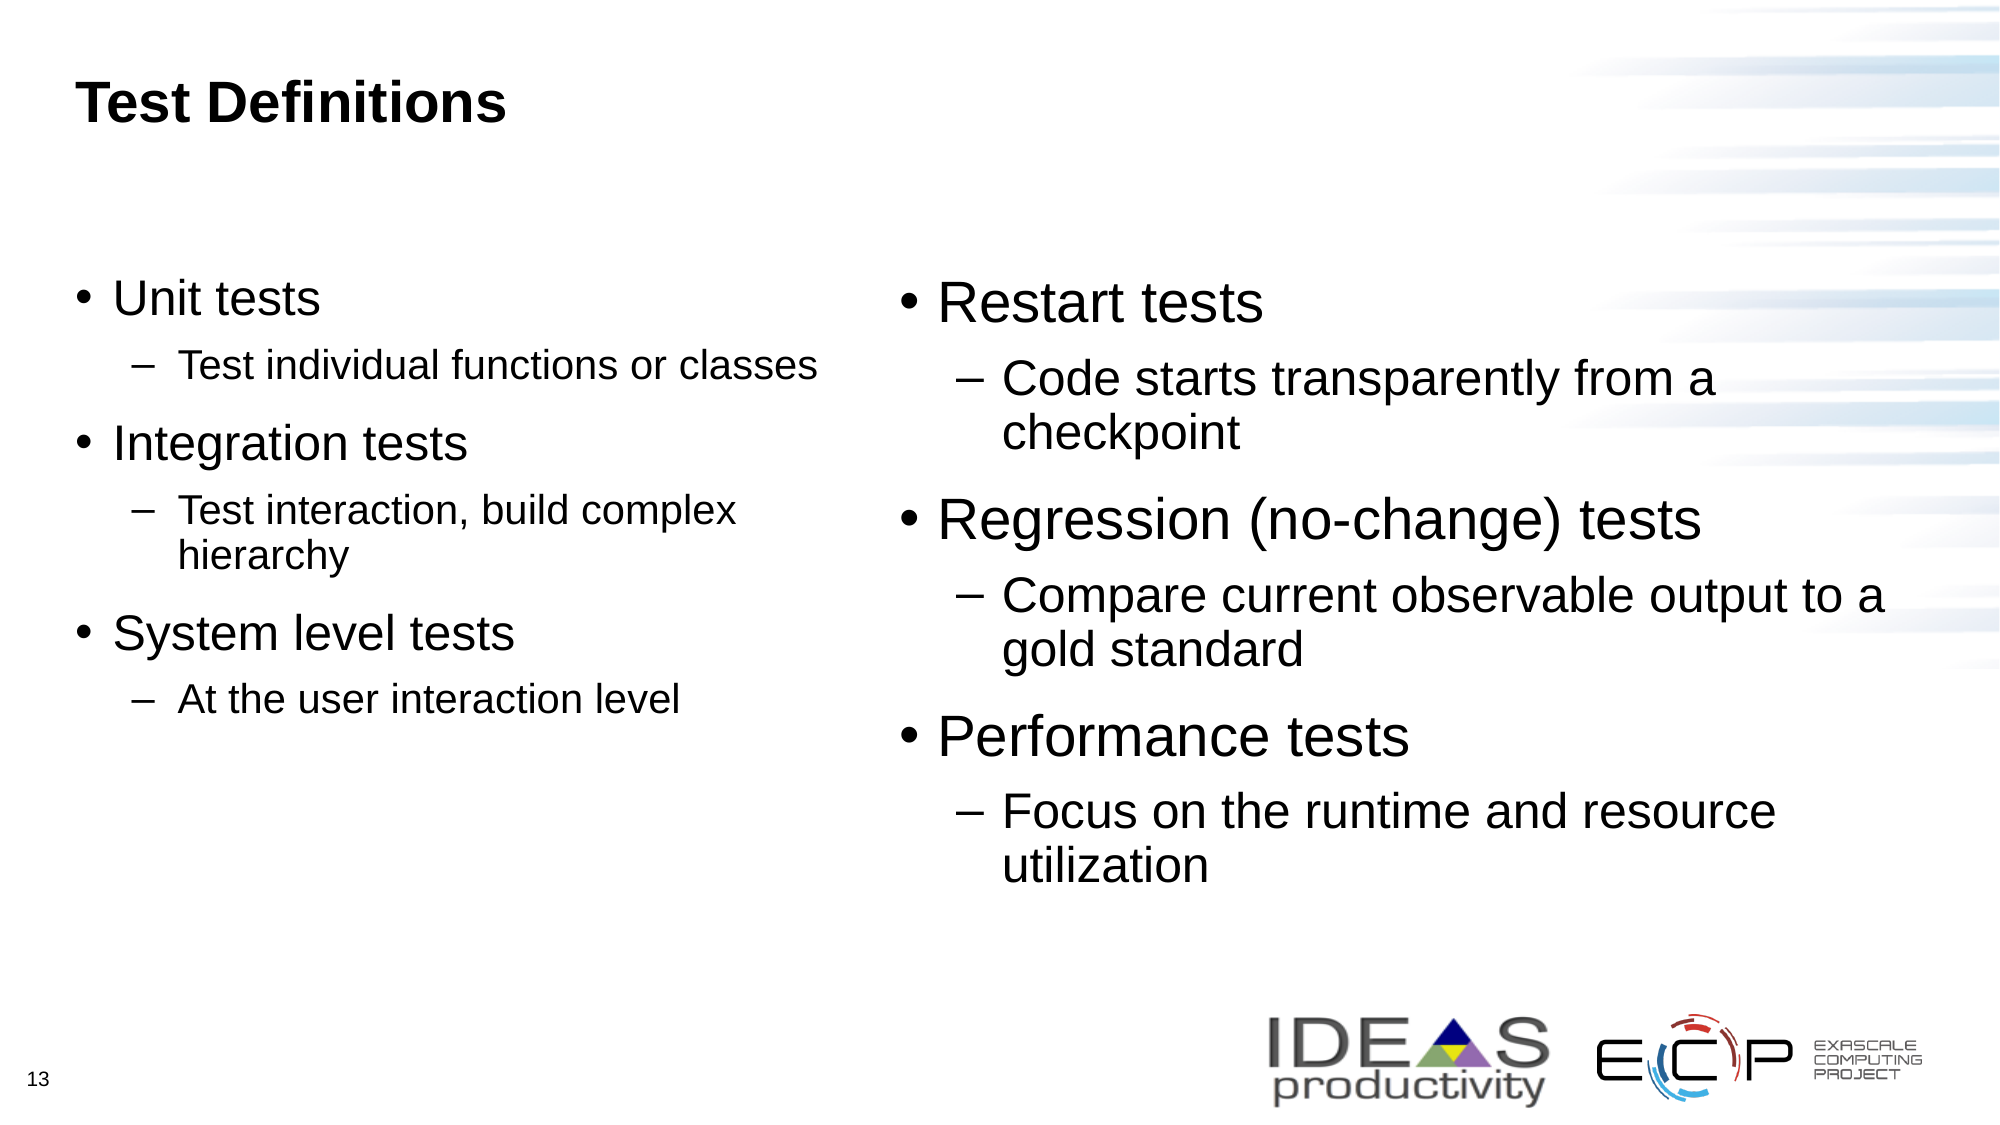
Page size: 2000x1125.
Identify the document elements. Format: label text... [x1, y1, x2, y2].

picture [1597, 1014, 1922, 1102]
list Unit tests Test individual functions or classes Integration tests Test interaction, build complex hierarchy System level tests At the user interaction level [59, 264, 852, 930]
picture [1257, 1009, 1560, 1115]
text_box Restart tests Code starts transparently from a checkpoint Regression (no-change) tests Compare current observable output to a gold standard Performance tests Focus on the runtime and resource utilization [884, 265, 1926, 897]
title Test Definitions [59, 67, 1926, 218]
picture [1531, 0, 2000, 669]
